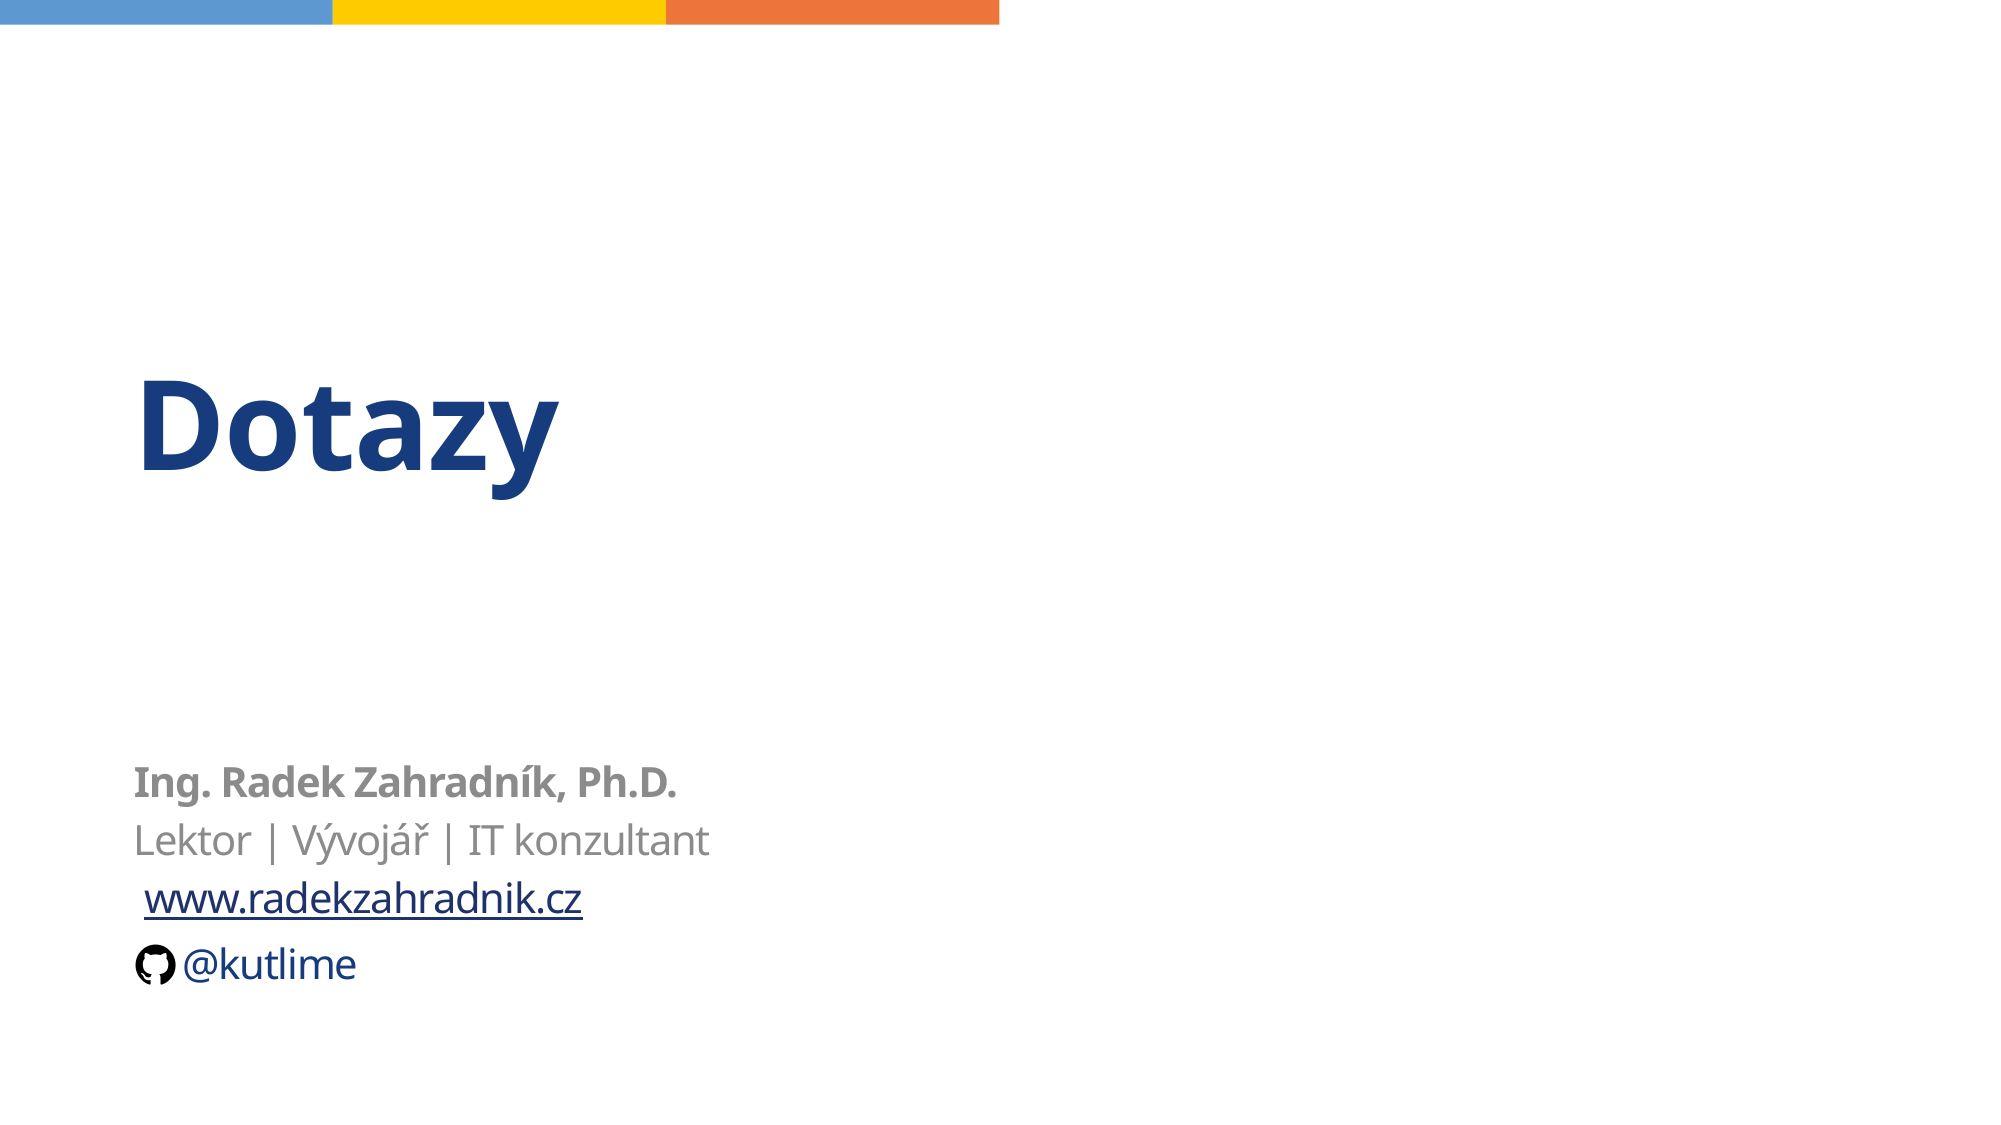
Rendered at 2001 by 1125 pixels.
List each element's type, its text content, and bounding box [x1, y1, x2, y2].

title Dotazy [133, 349, 1867, 492]
picture [133, 943, 177, 990]
subtitle Ing. Radek Zahradník, Ph.D. Lektor | Vývojář | IT konzultant www.radekzahradnik.cz @kutlime [133, 664, 1867, 988]
